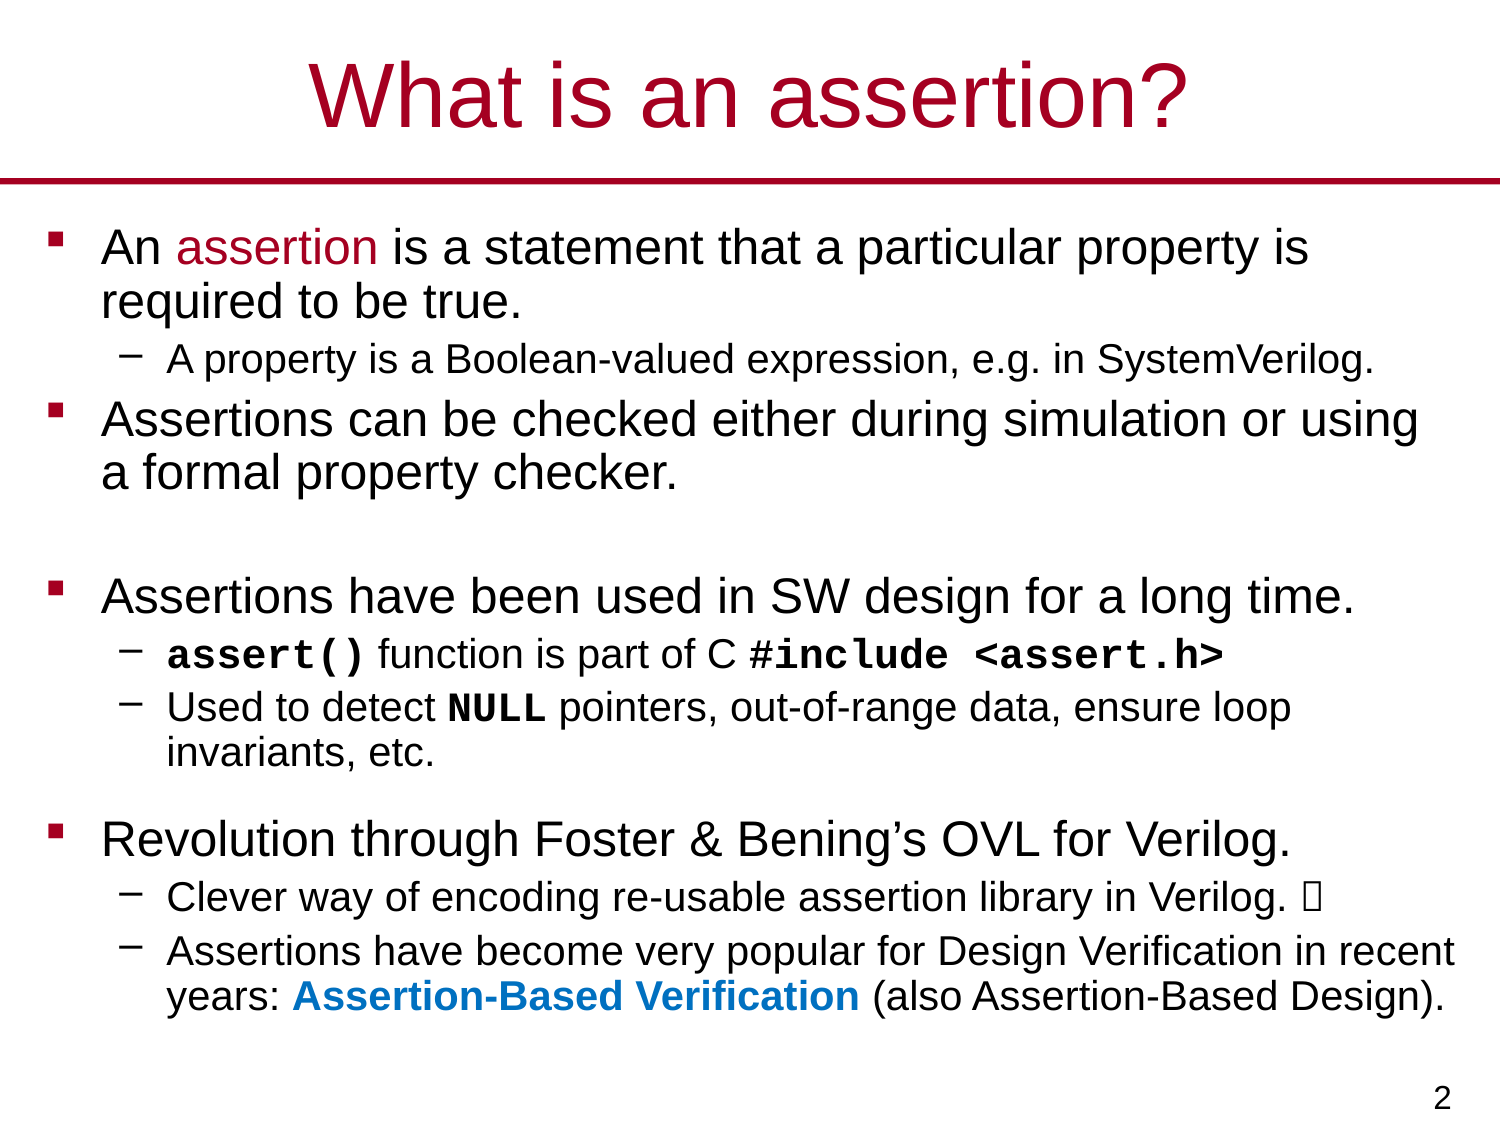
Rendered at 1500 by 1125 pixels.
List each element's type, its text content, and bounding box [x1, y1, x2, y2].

title What is an assertion? [0, 25, 1500, 156]
list An assertion is a statement that a particular property is required to be true. A property is a Boolean-valued expression, e.g. in SystemVerilog. Assertions can be checked either during simulation or using a formal property checker. Assertions have been used in SW design for a long time. assert() function is part of C #include <assert.h> Used to detect NULL pointers, out-of-range data, ensure loop invariants, etc. Revolution through Foster & Bening’s OVL for Verilog. Clever way of encoding re-usable assertion library in Verilog.  Assertions have become very popular for Design Verification in recent years: Assertion-Based Verification (also Assertion-Based Design). [29, 213, 1471, 1065]
